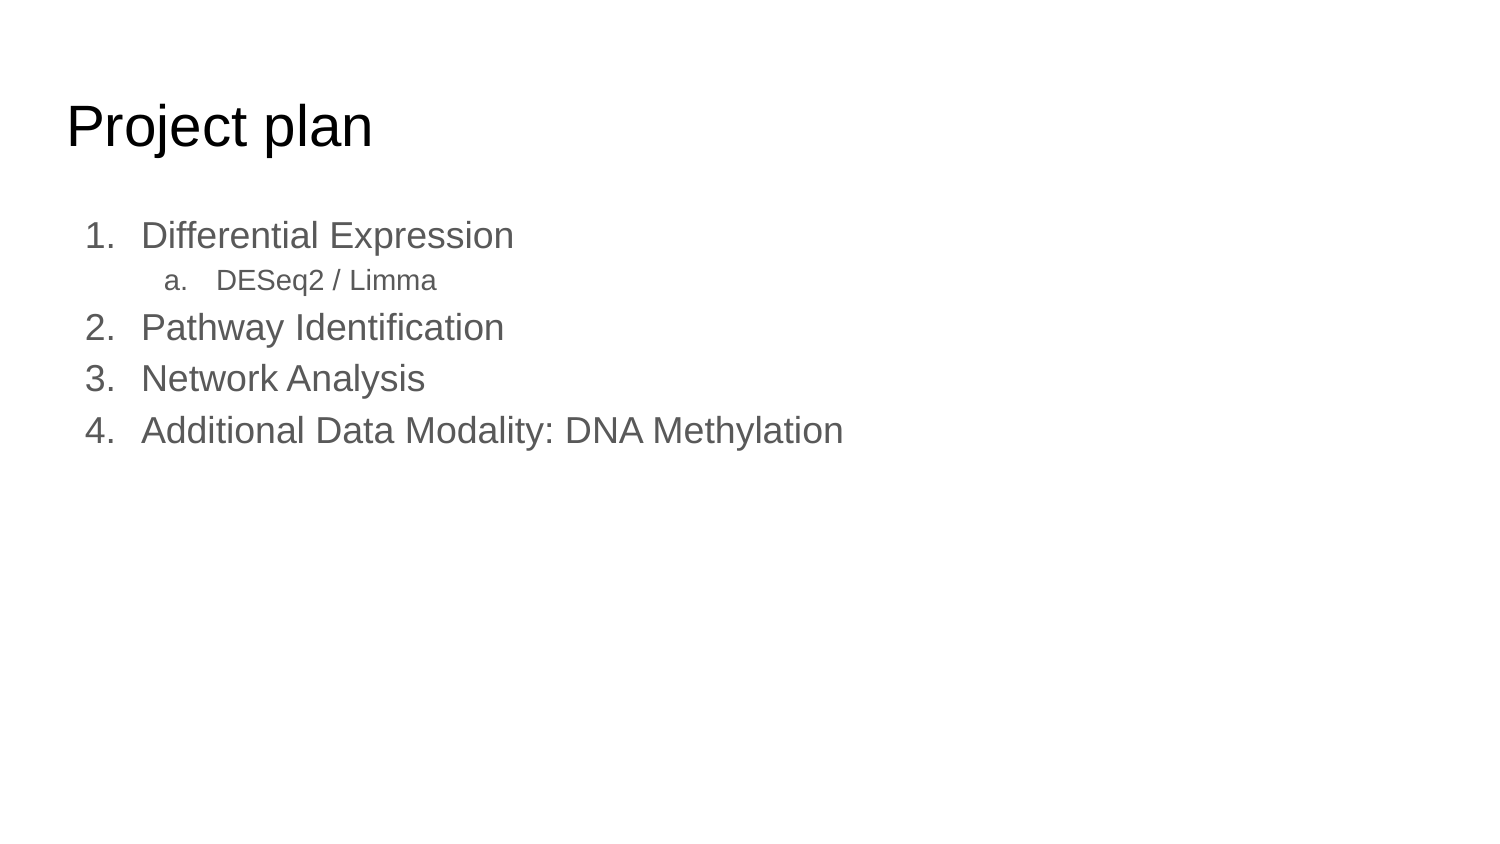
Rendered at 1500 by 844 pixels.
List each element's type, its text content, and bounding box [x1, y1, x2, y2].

title Project plan [51, 72, 1449, 167]
list Differential Expression DESeq2 / Limma Pathway Identification Network Analysis Additional Data Modality: DNA Methylation [51, 189, 1449, 750]
